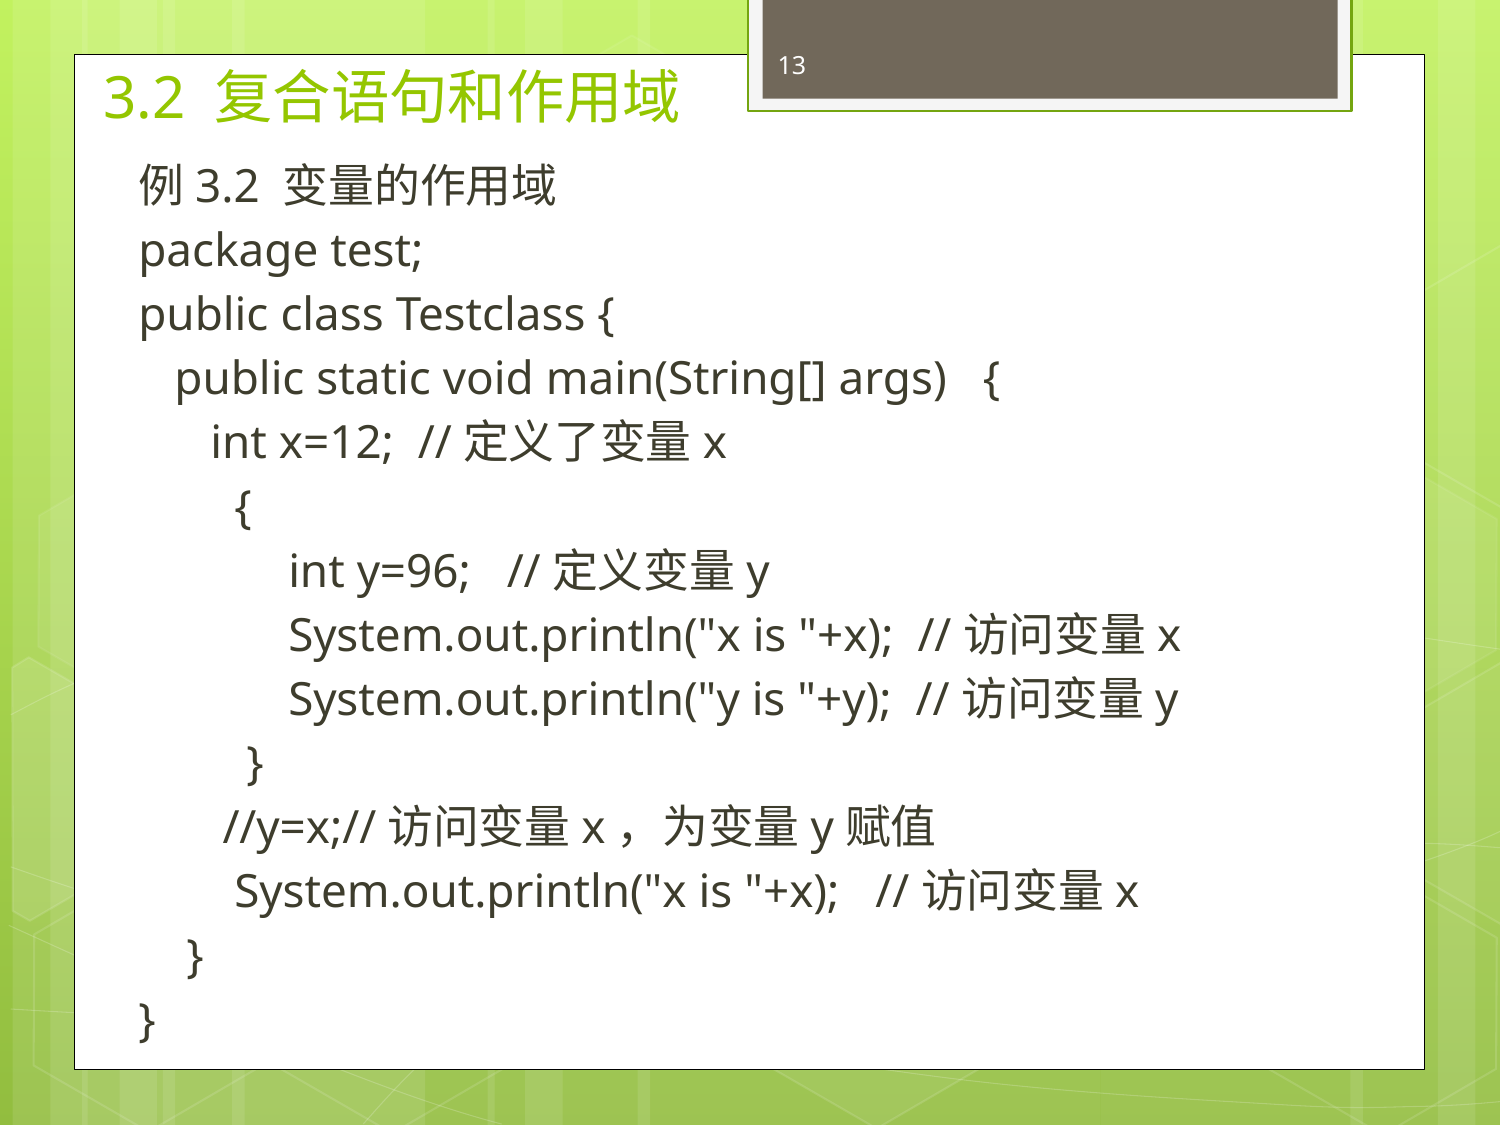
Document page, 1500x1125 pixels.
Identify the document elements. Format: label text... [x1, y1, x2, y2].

slide_number 13 [762, 36, 982, 97]
list 例3.2 变量的作用域 package test; public class Testclass { public static void main(String[] args) { int x=12; //定义了变量x { int y=96; //定义变量y System.out.println("x is "+x); //访问变量x System.out.println("y is "+y); //访问变量y } //y=x;//访问变量x，为变量y赋值 System.out.println("x is "+x); //访问变量x } } [112, 149, 1224, 815]
title 3.2 复合语句和作用域 [88, 66, 1058, 138]
